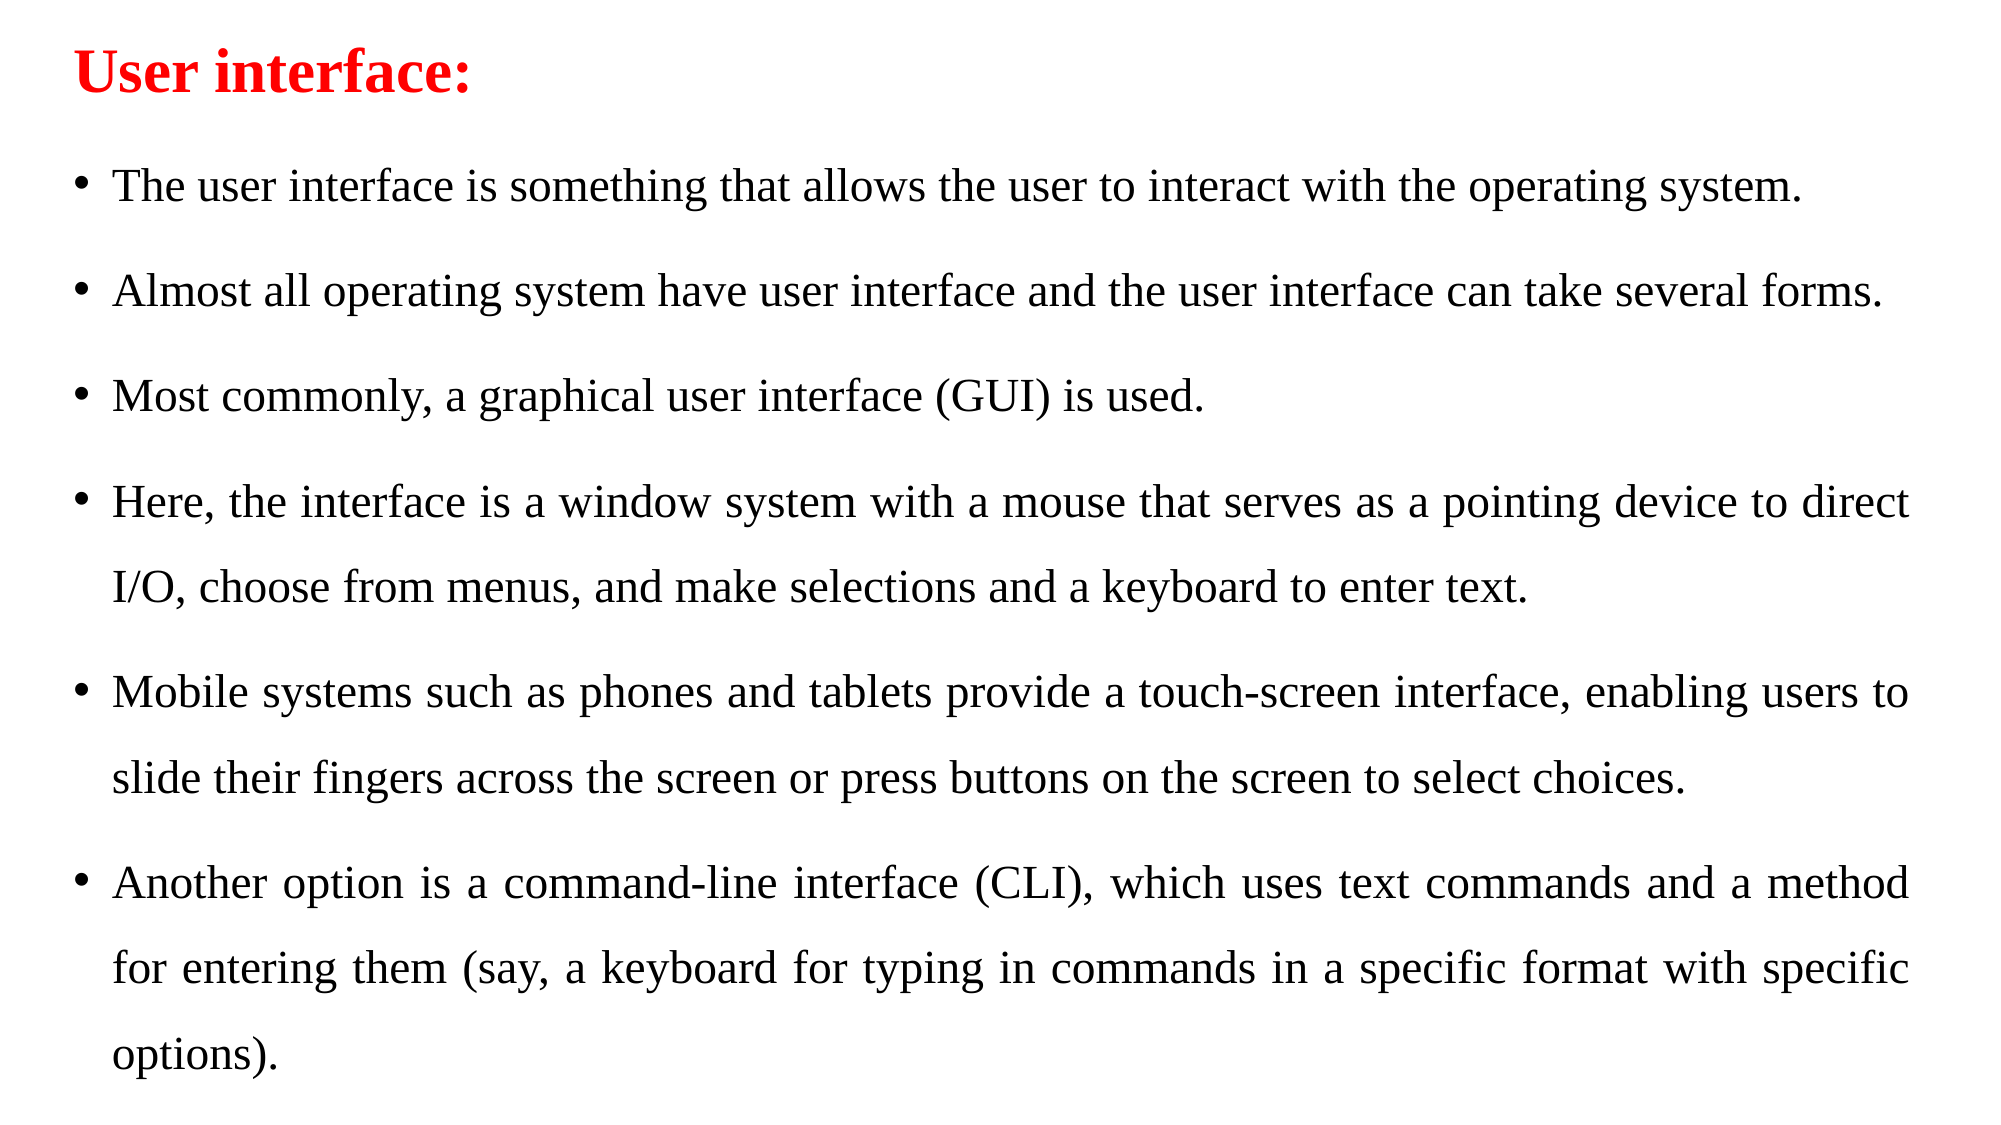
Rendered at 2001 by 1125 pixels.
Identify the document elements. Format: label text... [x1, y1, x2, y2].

list User interface: The user interface is something that allows the user to interact with the operating system. Almost all operating system have user interface and the user interface can take several forms. Most commonly, a graphical user interface (GUI) is used. Here, the interface is a window system with a mouse that serves as a pointing device to direct I/O, choose from menus, and make selections and a keyboard to enter text. Mobile systems such as phones and tablets provide a touch-screen interface, enabling users to slide their fingers across the screen or press buttons on the screen to select choices. Another option is a command-line interface (CLI), which uses text commands and a method for entering them (say, a keyboard for typing in commands in a specific format with specific options). [58, 29, 1927, 1097]
